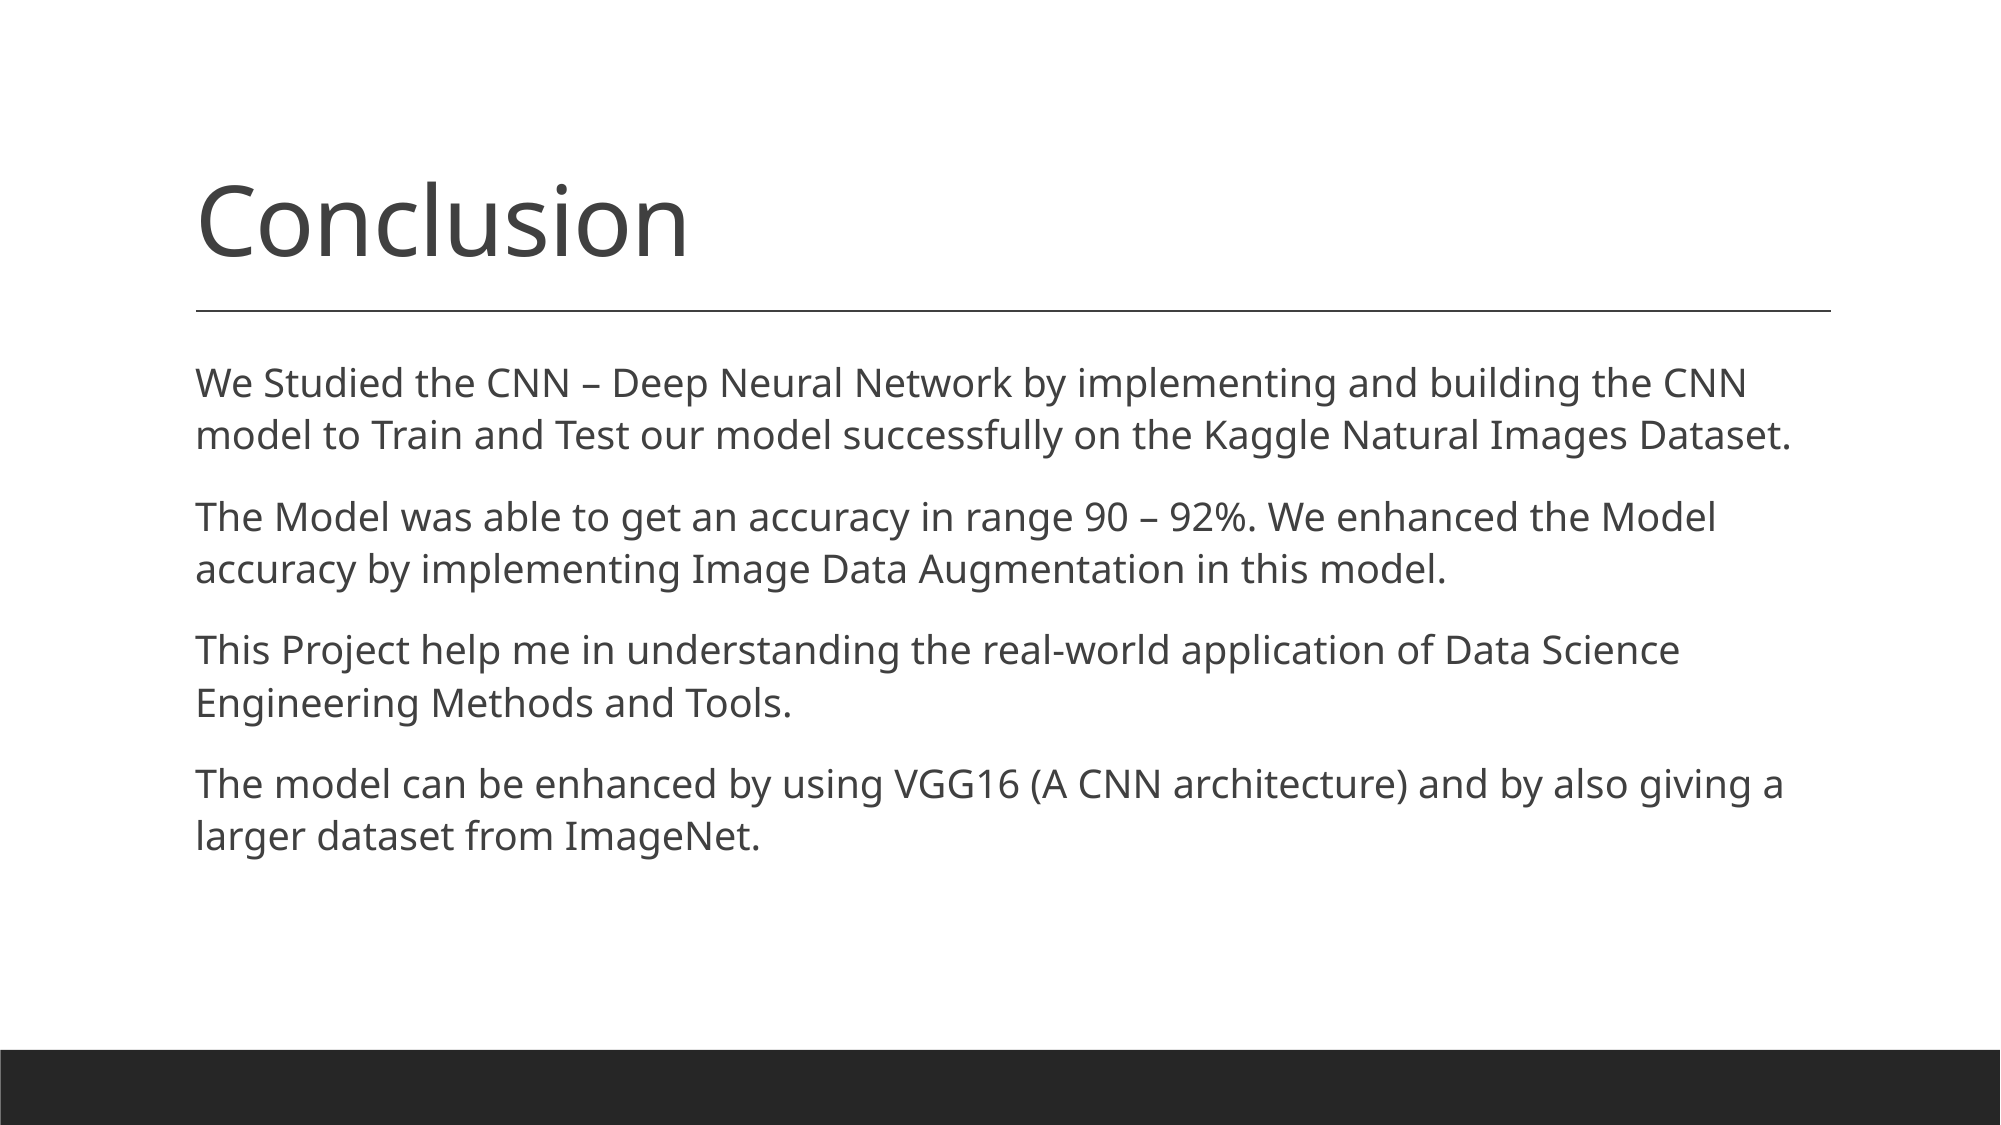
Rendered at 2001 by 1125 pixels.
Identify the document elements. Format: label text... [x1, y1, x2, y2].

title Conclusion [180, 47, 1830, 285]
list We Studied the CNN – Deep Neural Network by implementing and building the CNN model to Train and Test our model successfully on the Kaggle Natural Images Dataset. The Model was able to get an accuracy in range 90 – 92%. We enhanced the Model accuracy by implementing Image Data Augmentation in this model. This Project help me in understanding the real-world application of Data Science Engineering Methods and Tools. The model can be enhanced by using VGG16 (A CNN architecture) and by also giving a larger dataset from ImageNet. [180, 345, 1830, 963]
